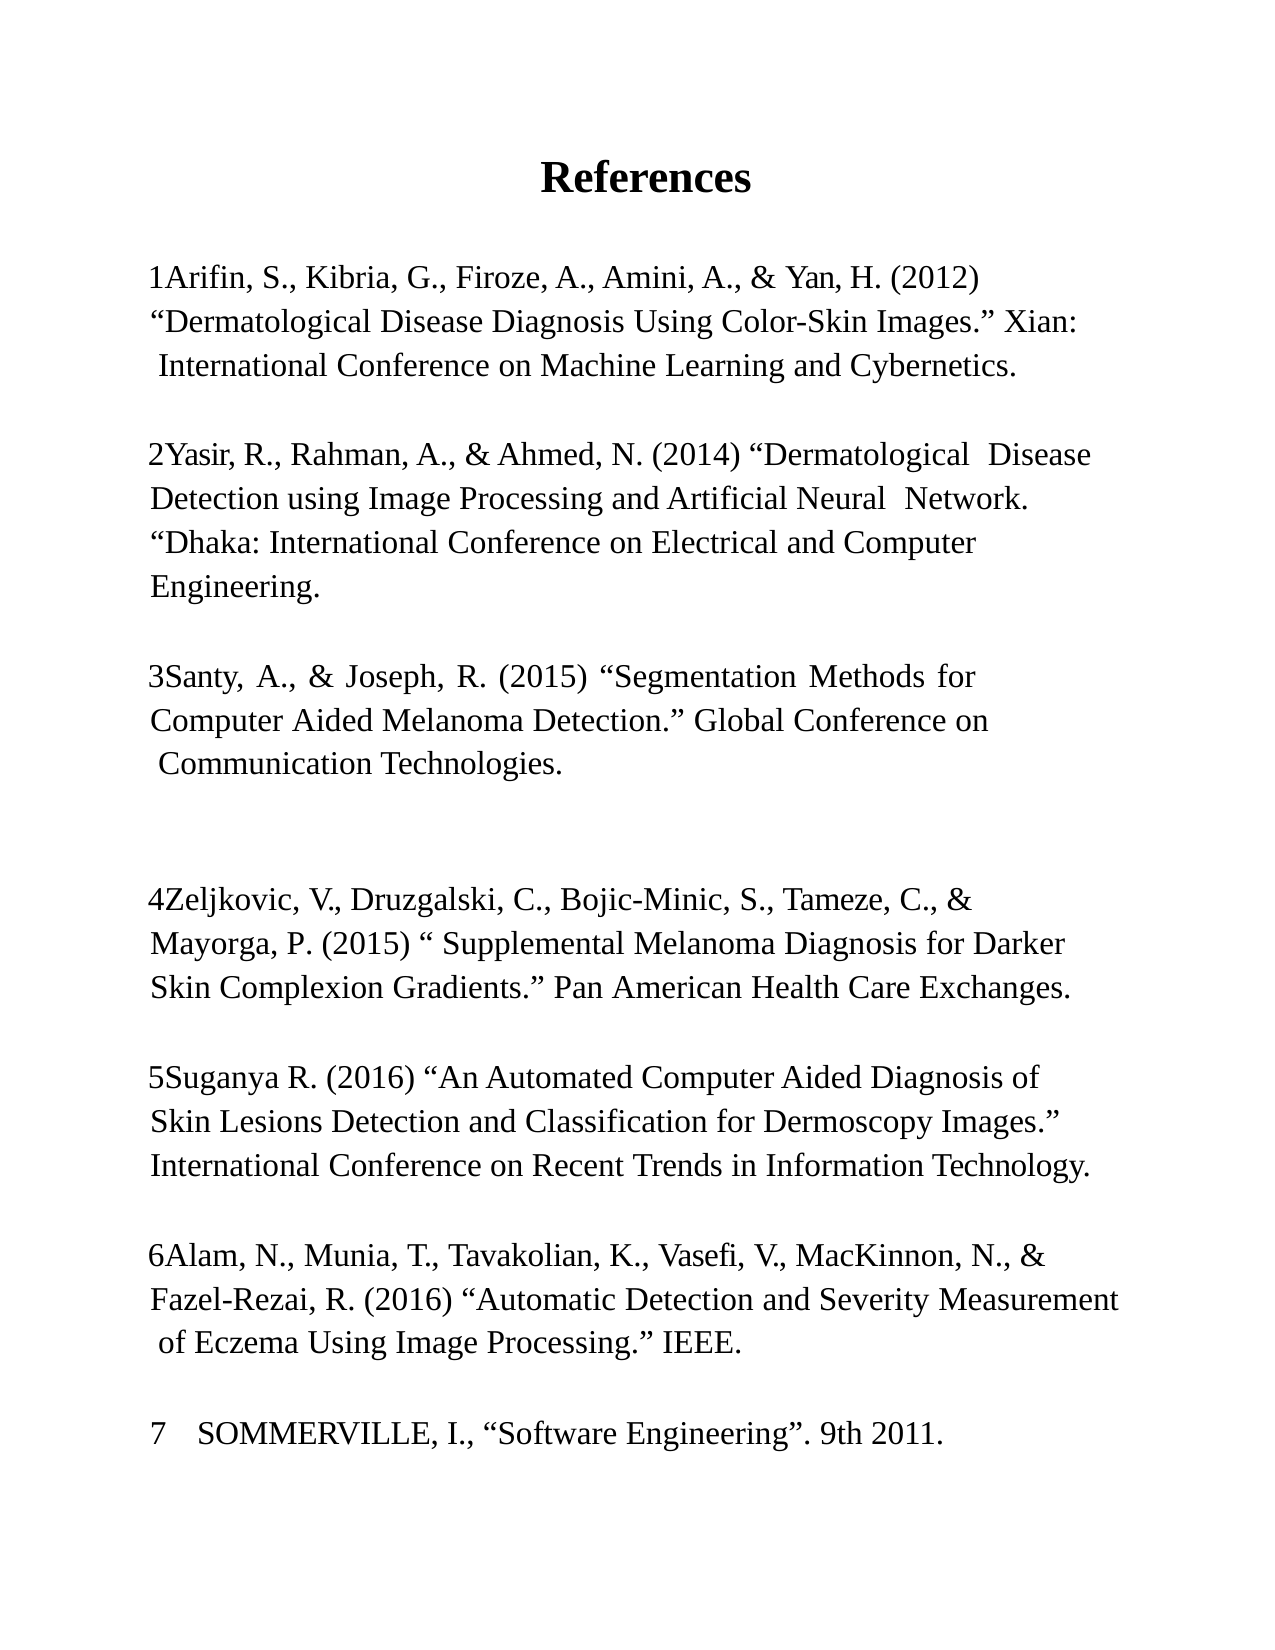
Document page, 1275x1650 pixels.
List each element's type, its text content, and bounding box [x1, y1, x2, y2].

text_box References Arifin, S., Kibria, G., Firoze, A., Amini, A., & Yan, H. (2012) “Dermatological Disease Diagnosis Using Color-Skin Images.” Xian: International Conference on Machine Learning and Cybernetics. Yasir, R., Rahman, A., & Ahmed, N. (2014) “Dermatological Disease Detection using Image Processing and Artificial Neural Network. “Dhaka: International Conference on Electrical and Computer Engineering. Santy, A., & Joseph, R. (2015) “Segmentation Methods for Computer Aided Melanoma Detection.” Global Conference on Communication Technologies. Zeljkovic, V., Druzgalski, C., Bojic-Minic, S., Tameze, C., & Mayorga, P. (2015) “ Supplemental Melanoma Diagnosis for Darker Skin Complexion Gradients.” Pan American Health Care Exchanges. Suganya R. (2016) “An Automated Computer Aided Diagnosis of Skin Lesions Detection and Classification for Dermoscopy Images.” International Conference on Recent Trends in Information Technology. Alam, N., Munia, T., Tavakolian, K., Vasefi, V., MacKinnon, N., & Fazel-Rezai, R. (2016) “Automatic Detection and Severity Measurement of Eczema Using Image Processing.” IEEE. SOMMERVILLE, I., “Software Engineering”. 9th 2011. [147, 144, 1123, 1451]
